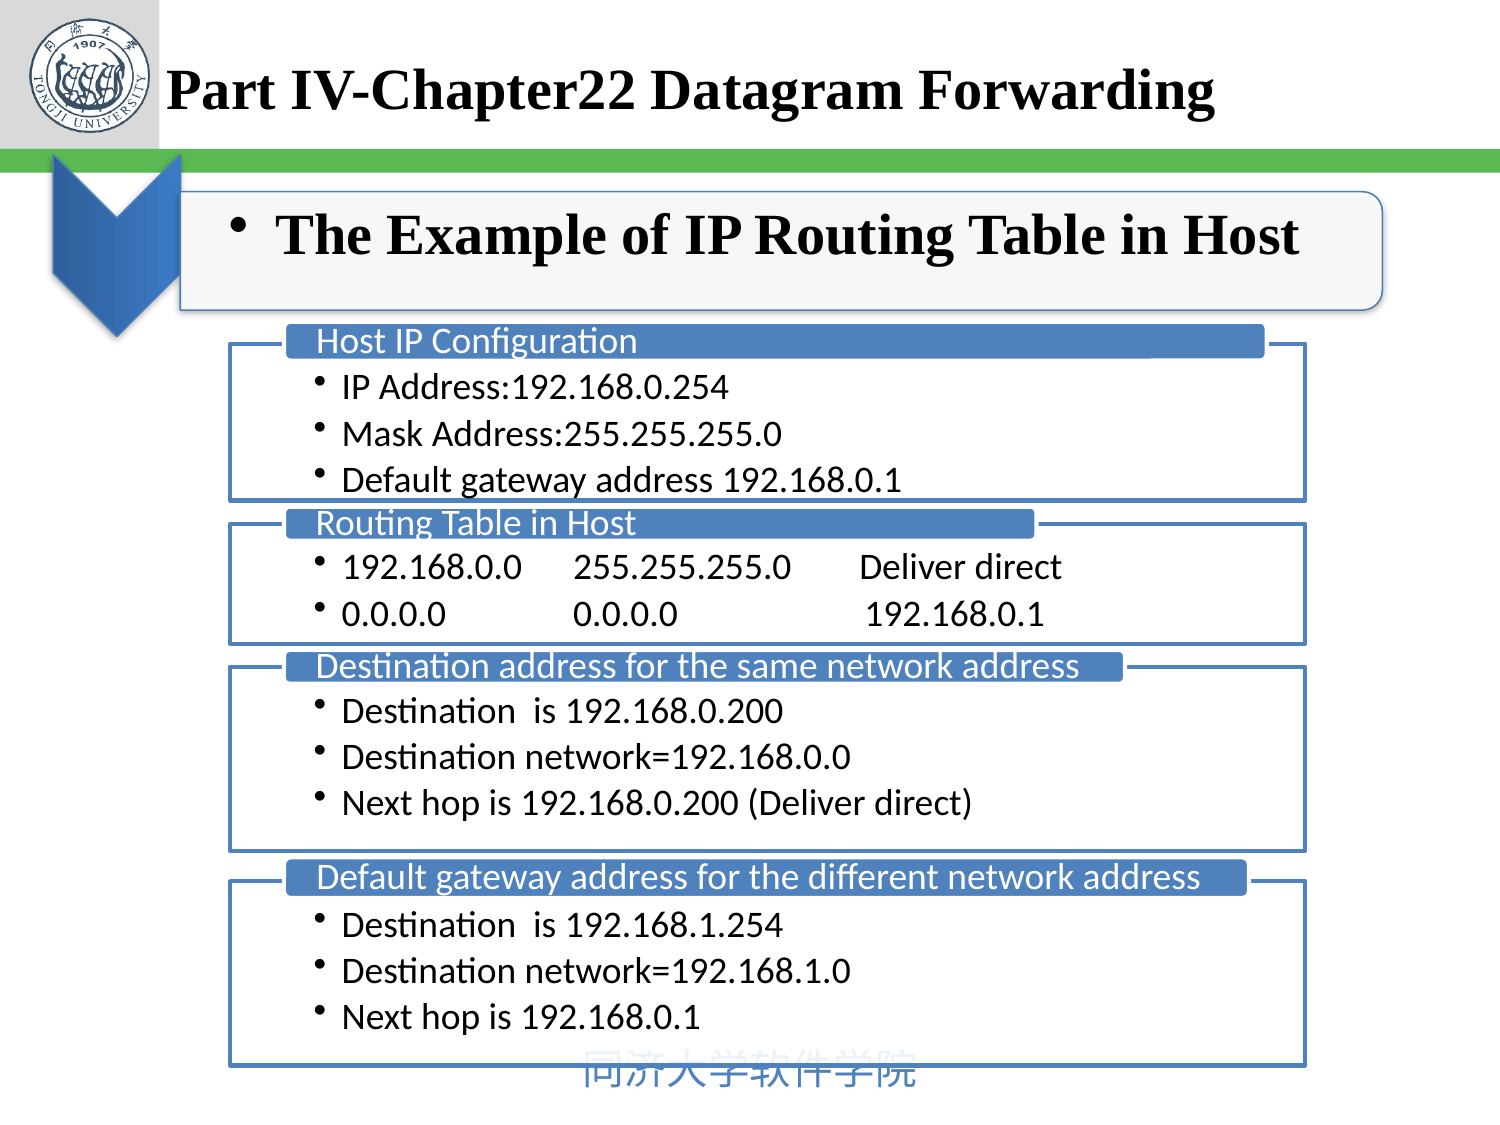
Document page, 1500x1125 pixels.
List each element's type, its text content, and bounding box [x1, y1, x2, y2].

title Part IV-Chapter22 Datagram Forwarding [151, 12, 1317, 160]
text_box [52, 154, 181, 337]
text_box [179, 181, 1389, 311]
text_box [229, 320, 1306, 1067]
picture [29, 18, 151, 133]
